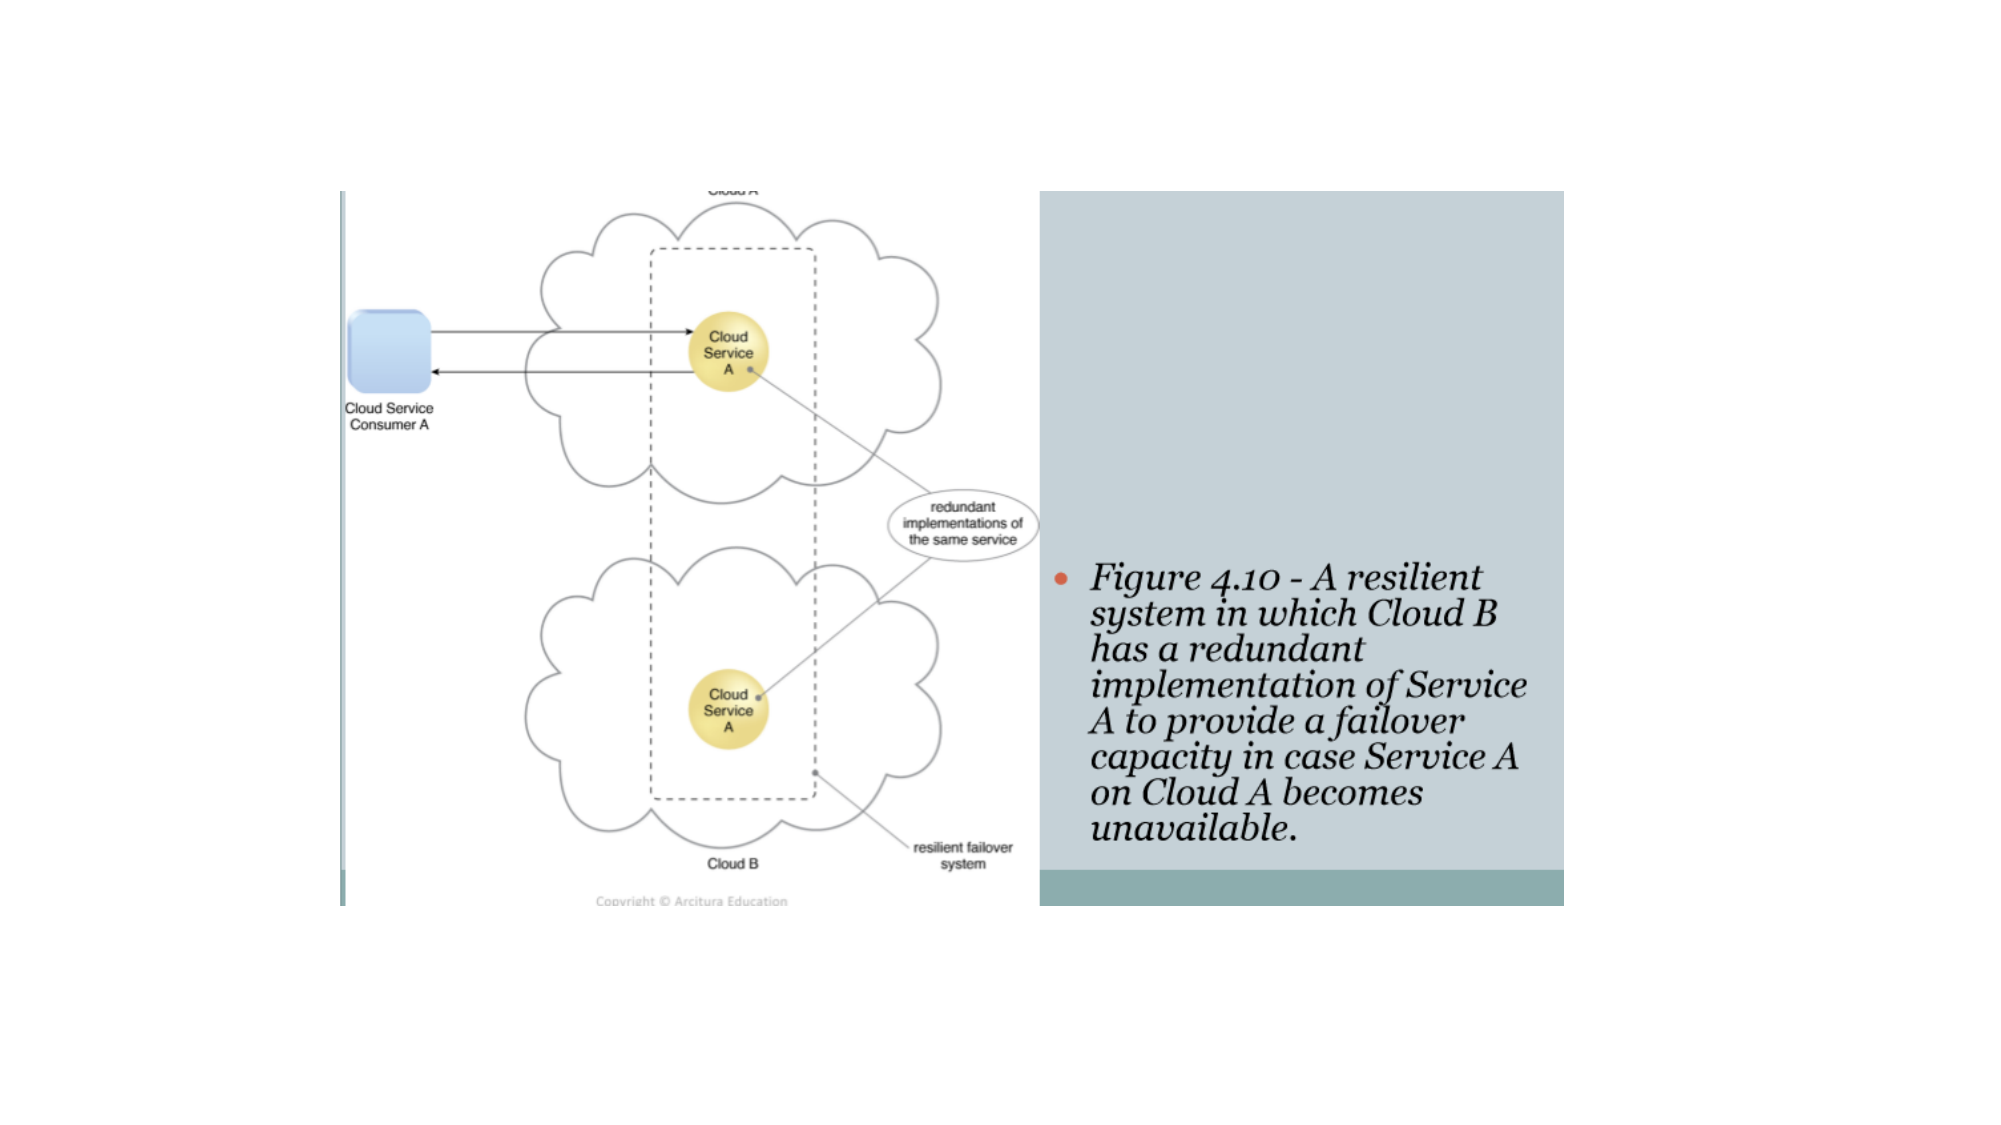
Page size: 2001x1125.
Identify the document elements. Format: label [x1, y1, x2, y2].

list [339, 191, 1564, 906]
